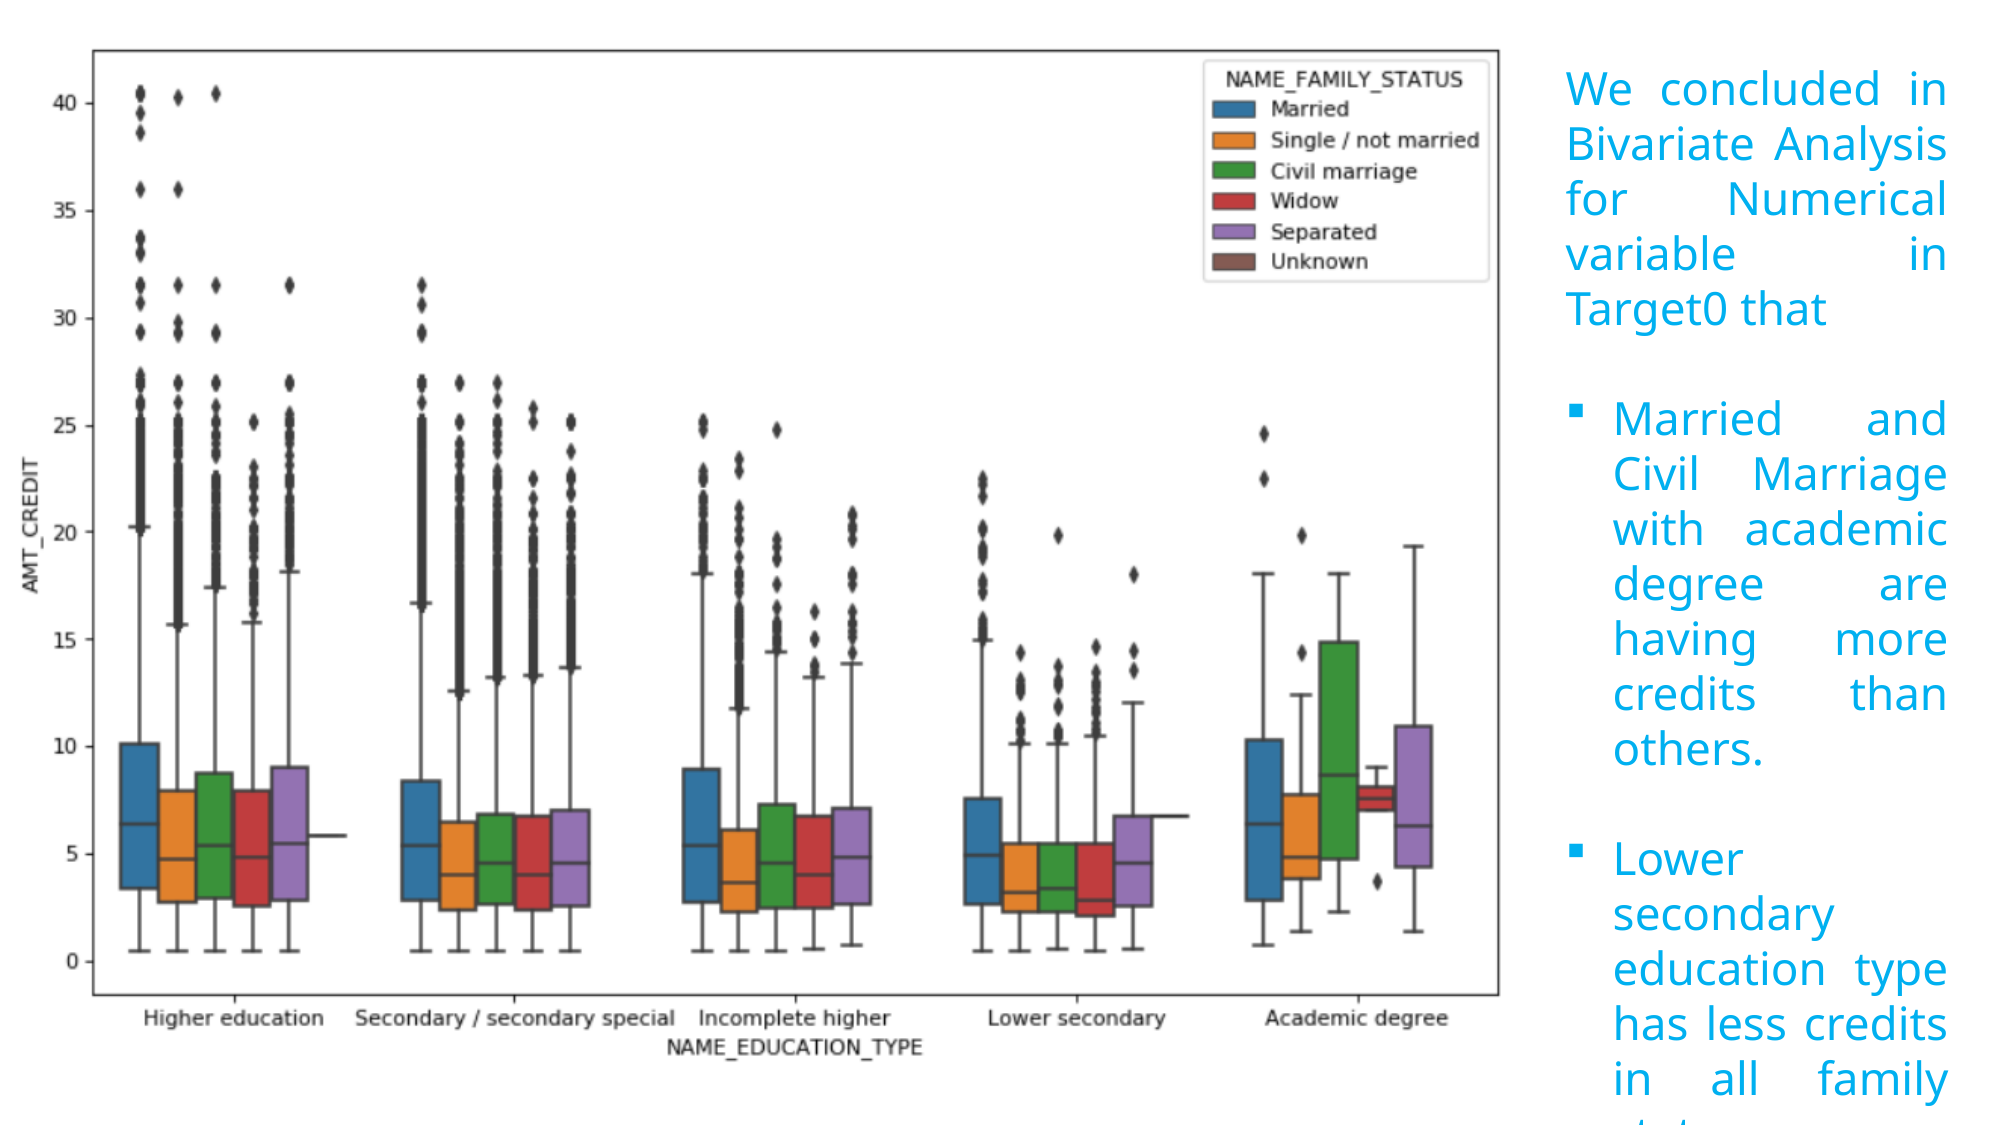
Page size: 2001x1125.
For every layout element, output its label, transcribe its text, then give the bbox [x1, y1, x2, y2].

text_box We concluded in Bivariate Analysis for Numerical variable in Target0 that Married and Civil Marriage with academic degree are having more credits than others. Lower secondary education type has less credits in all family status. [1550, 52, 1964, 1125]
picture [0, 36, 1534, 1073]
